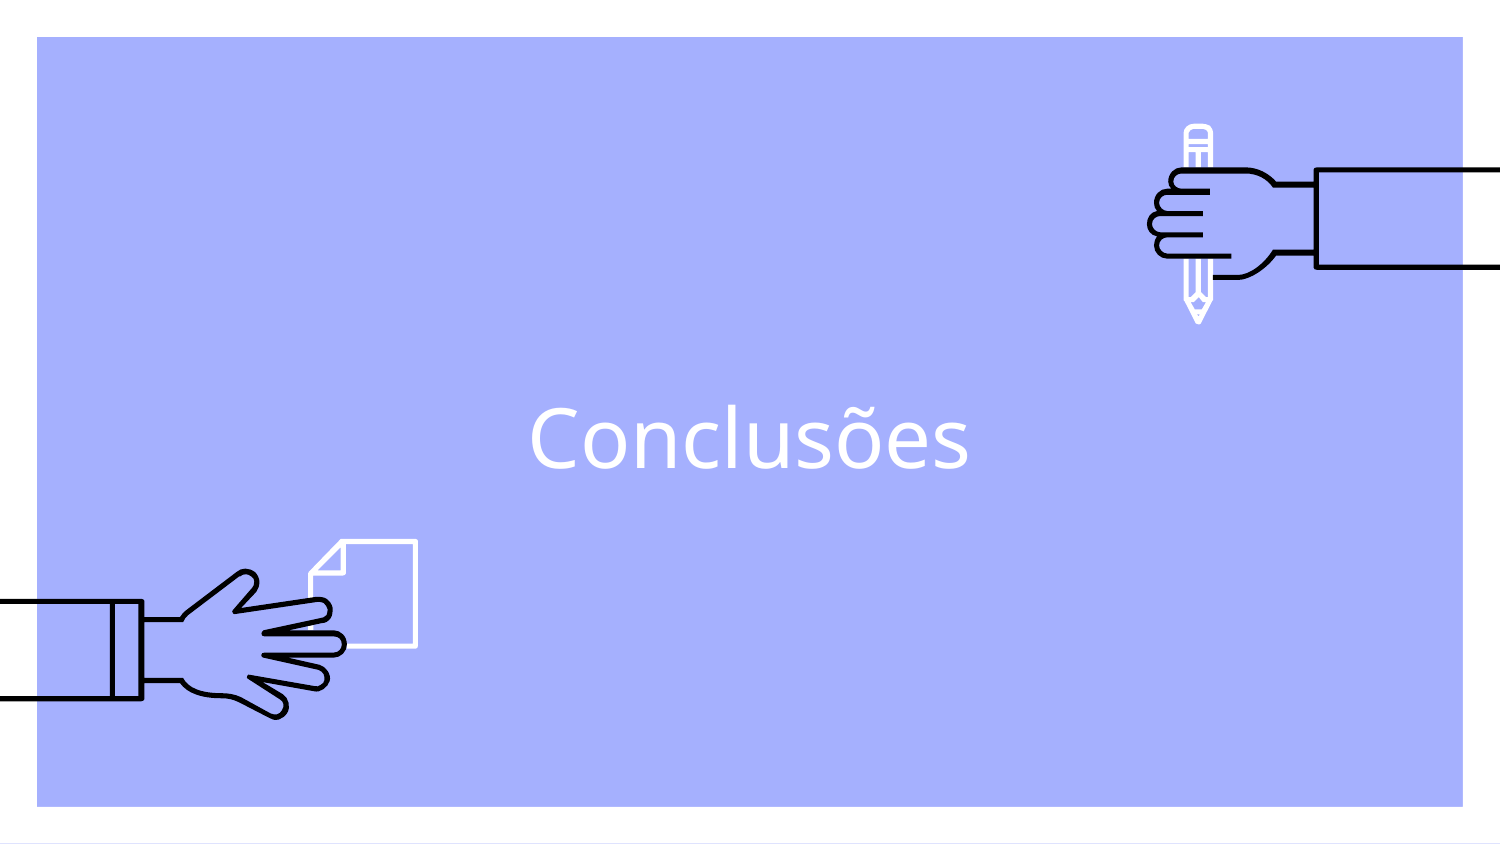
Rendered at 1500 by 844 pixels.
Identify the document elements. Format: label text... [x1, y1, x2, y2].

title Conclusões [430, 309, 1070, 500]
